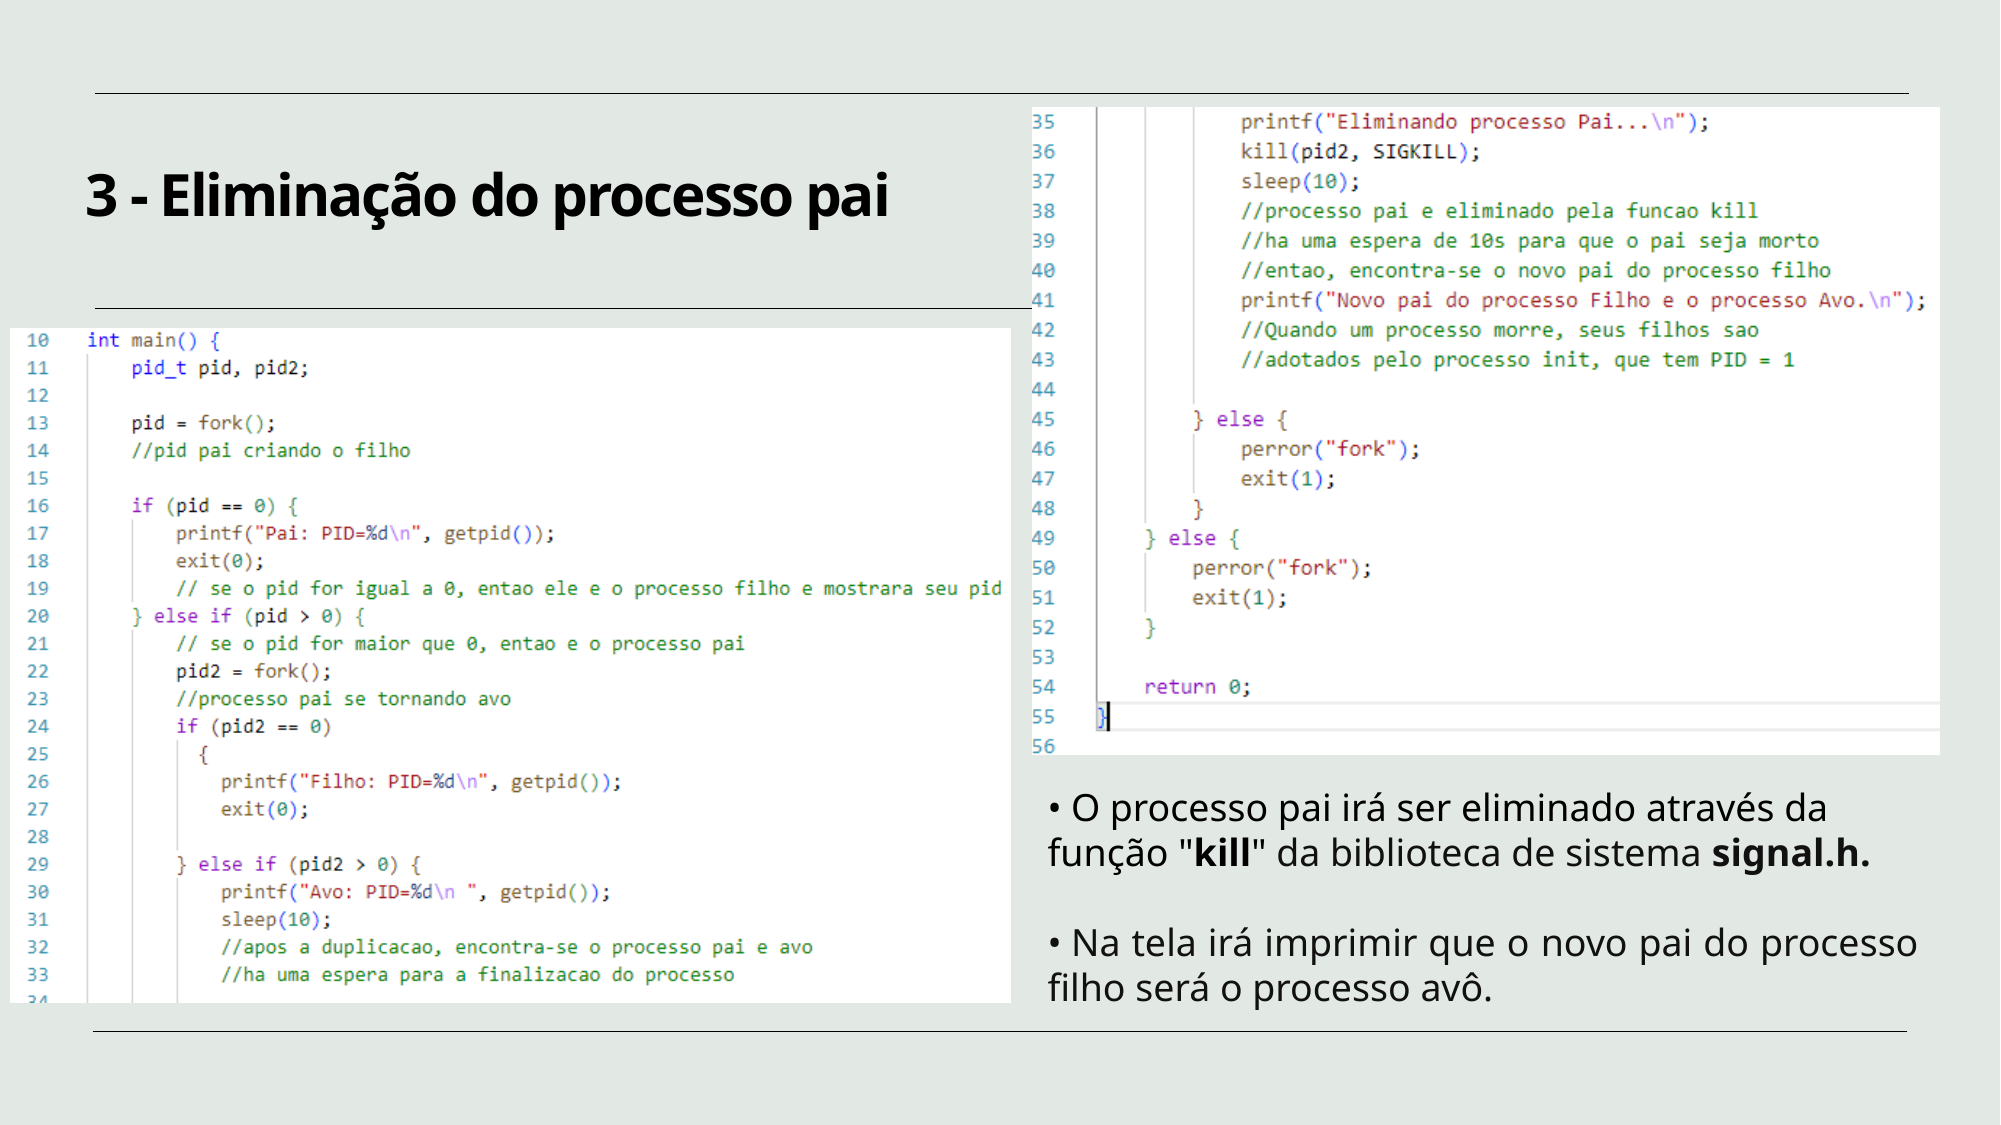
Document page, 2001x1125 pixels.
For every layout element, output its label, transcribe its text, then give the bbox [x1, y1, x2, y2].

picture [1032, 107, 1940, 755]
text_box • O processo pai irá ser eliminado através da função "kill" da biblioteca de sistema signal.h. • Na tela irá imprimir que o novo pai do processo filho será o processo avô. [1032, 776, 1935, 1107]
title 3 - Eliminação do processo pai [70, 108, 933, 287]
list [10, 328, 1011, 1003]
